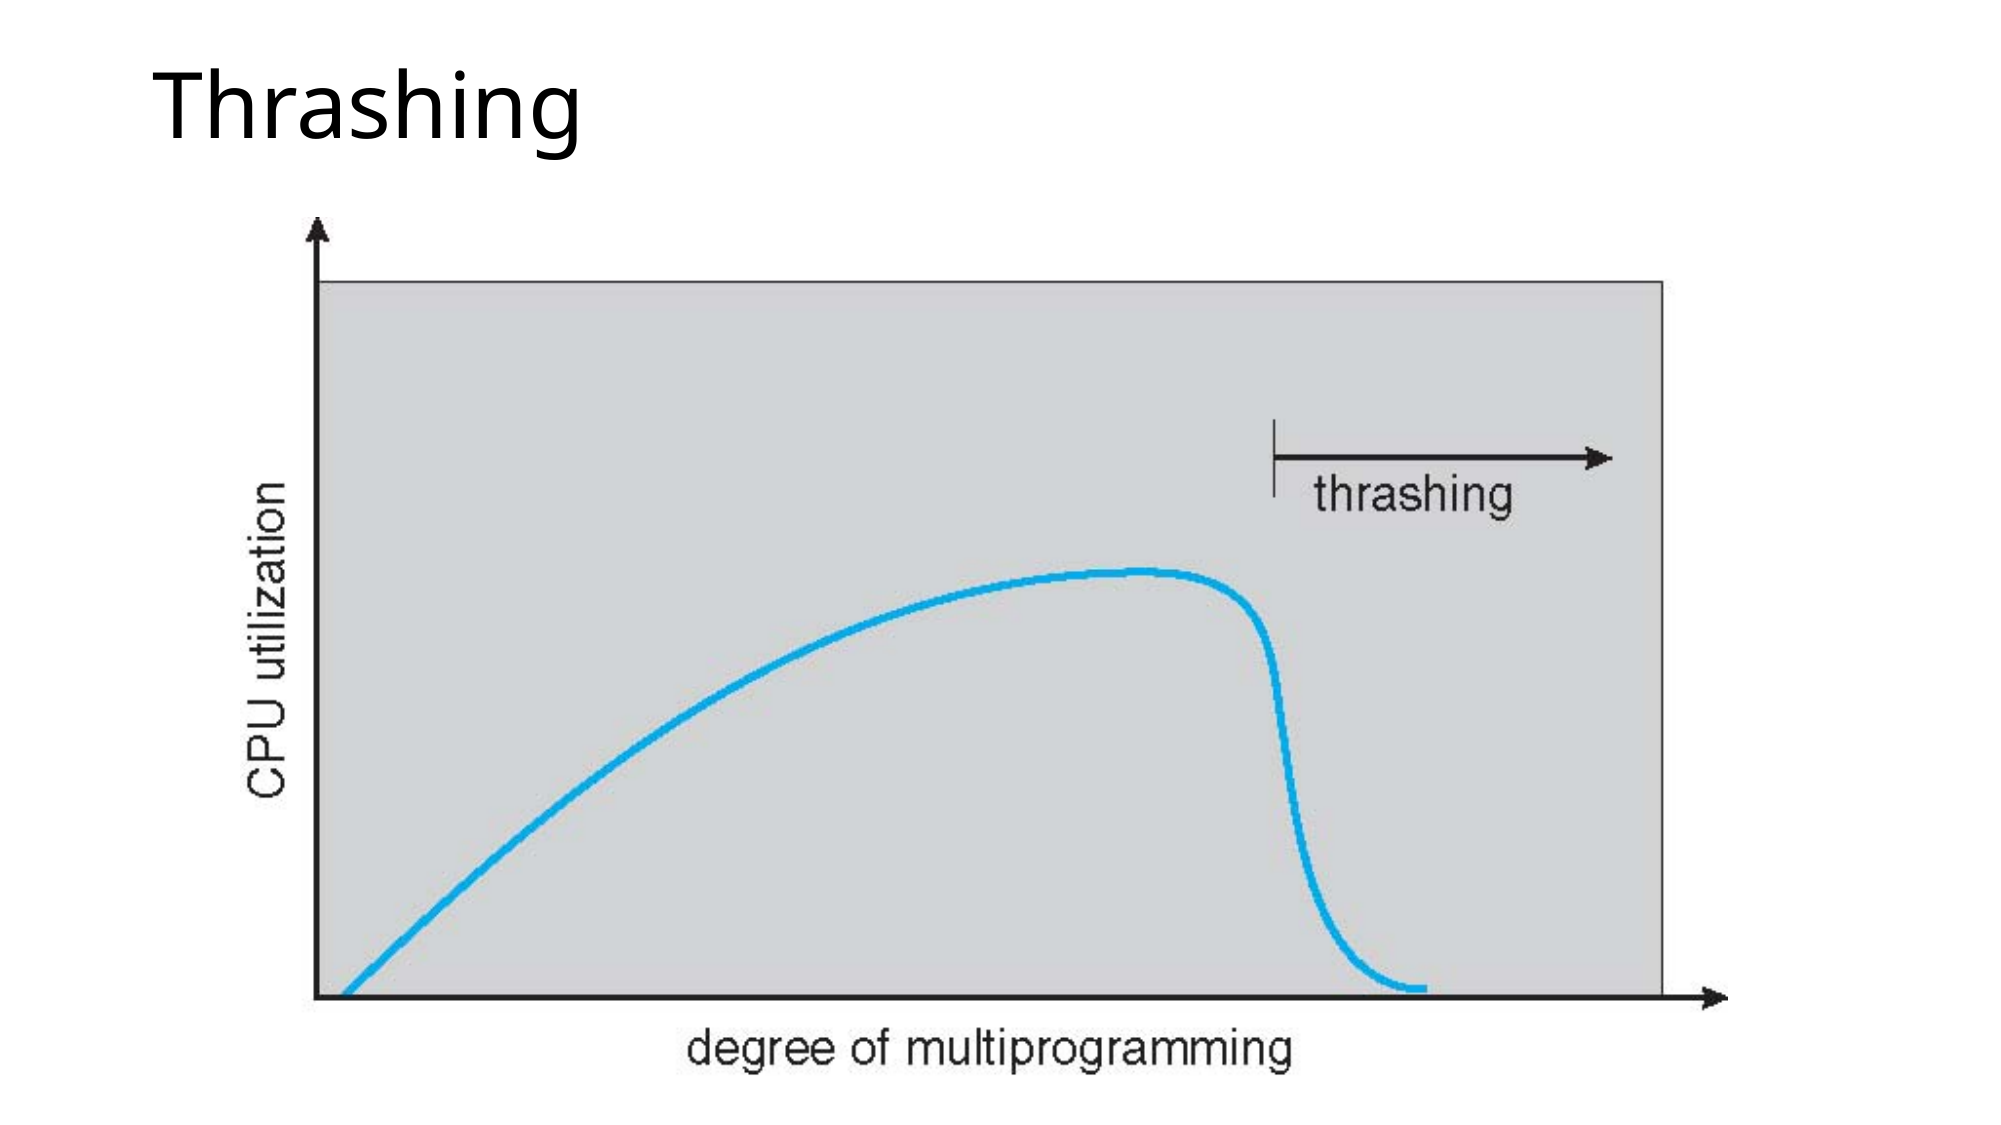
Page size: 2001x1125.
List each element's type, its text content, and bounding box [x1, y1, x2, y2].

title Thrashing [137, 0, 1863, 218]
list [240, 217, 1728, 1077]
